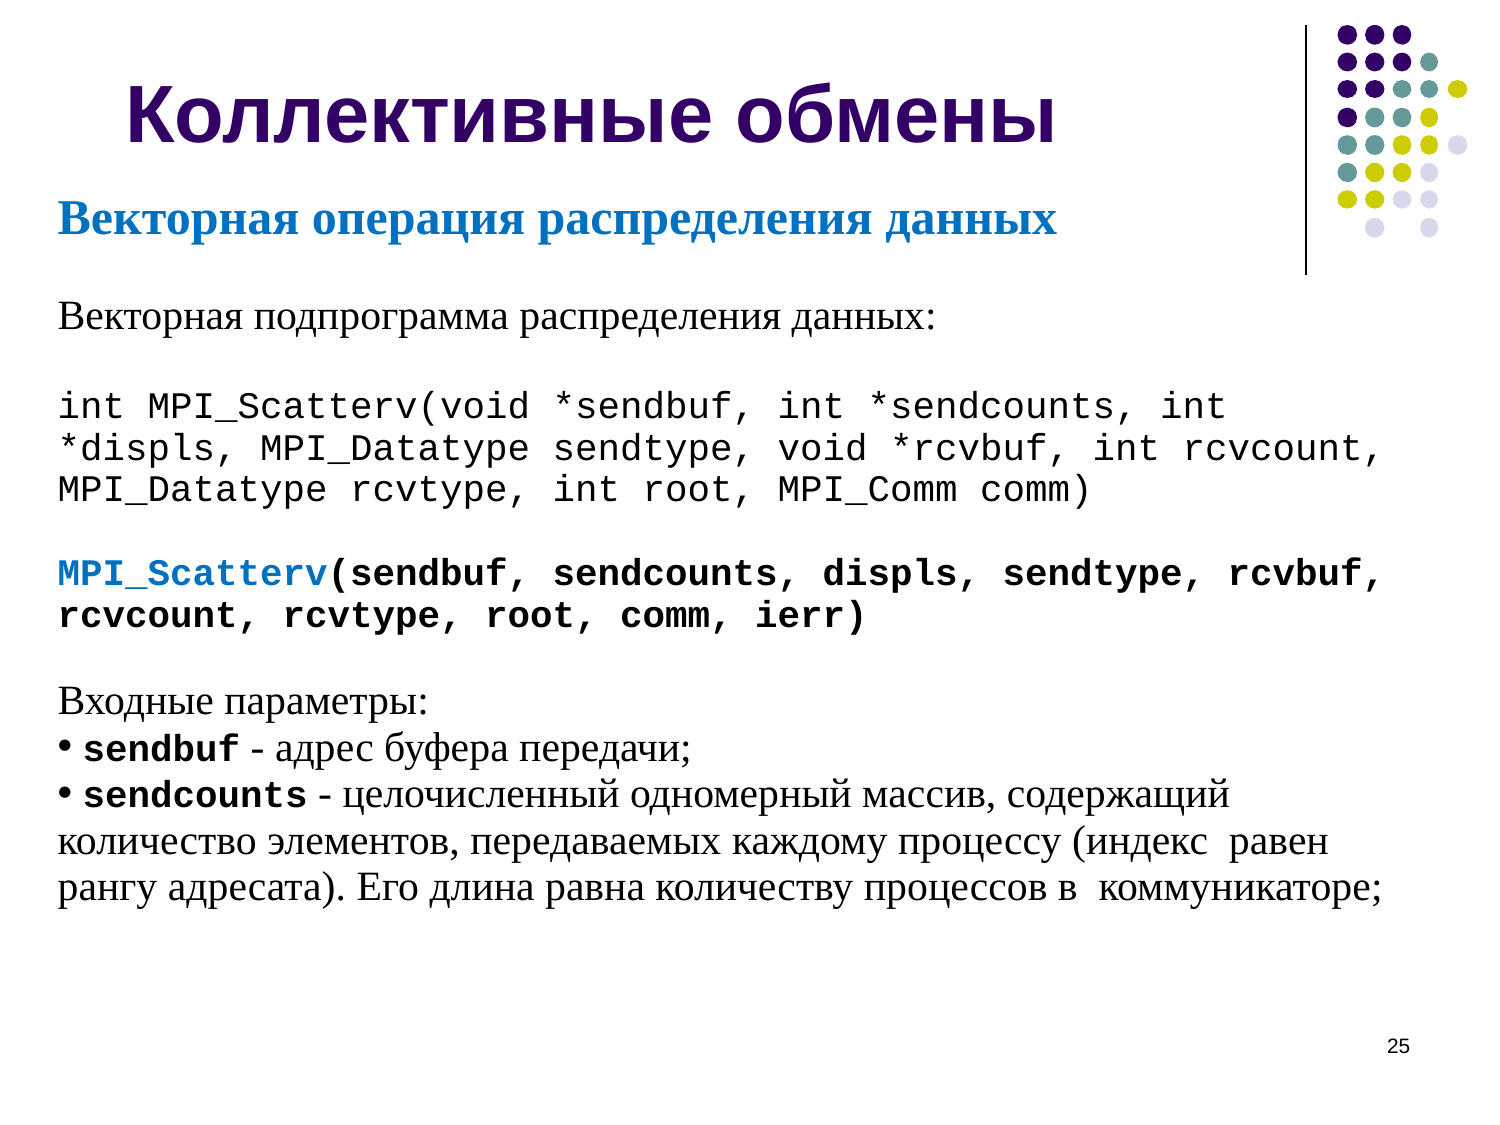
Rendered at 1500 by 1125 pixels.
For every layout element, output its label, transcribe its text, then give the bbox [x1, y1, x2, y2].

text_box ‹#› [1074, 1024, 1425, 1100]
text_box Коллективные обмены [110, 41, 1235, 167]
text_box Векторная операция распределения данных Векторная подпрограмма распределения данных: int MPI_Scatterv(void *sendbuf, int *sendcounts, int *displs, MPI_Datatype sendtype, void *rcvbuf, int rcvcount, MPI_Datatype rcvtype, int root, MPI_Comm comm) MPI_Scatterv(sendbuf, sendcounts, displs, sendtype, rcvbuf, rcvcount, rcvtype, root, comm, ierr) Входные параметры: sendbuf - адрес буфера передачи; sendcounts - целочисленный одномерный массив, содержащий количество элементов, передаваемых каждому процессу (индекс равен рангу адресата). Его длина равна количеству процессов в коммуникаторе; [42, 182, 1425, 918]
